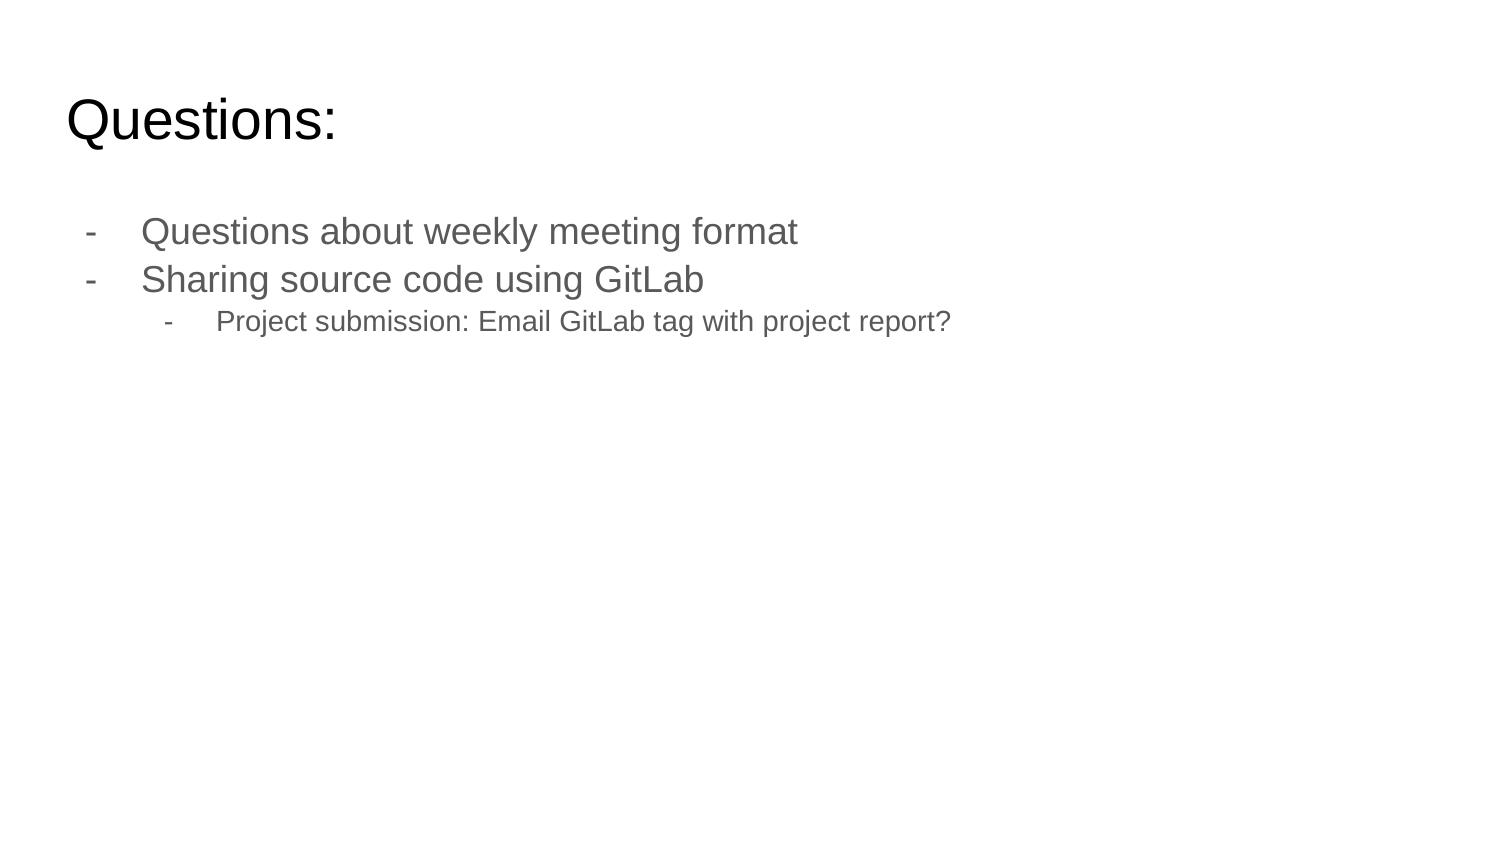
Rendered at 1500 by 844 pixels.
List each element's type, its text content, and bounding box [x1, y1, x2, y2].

title Questions: [51, 72, 1449, 167]
list Questions about weekly meeting format Sharing source code using GitLab Project submission: Email GitLab tag with project report? [51, 189, 1449, 750]
